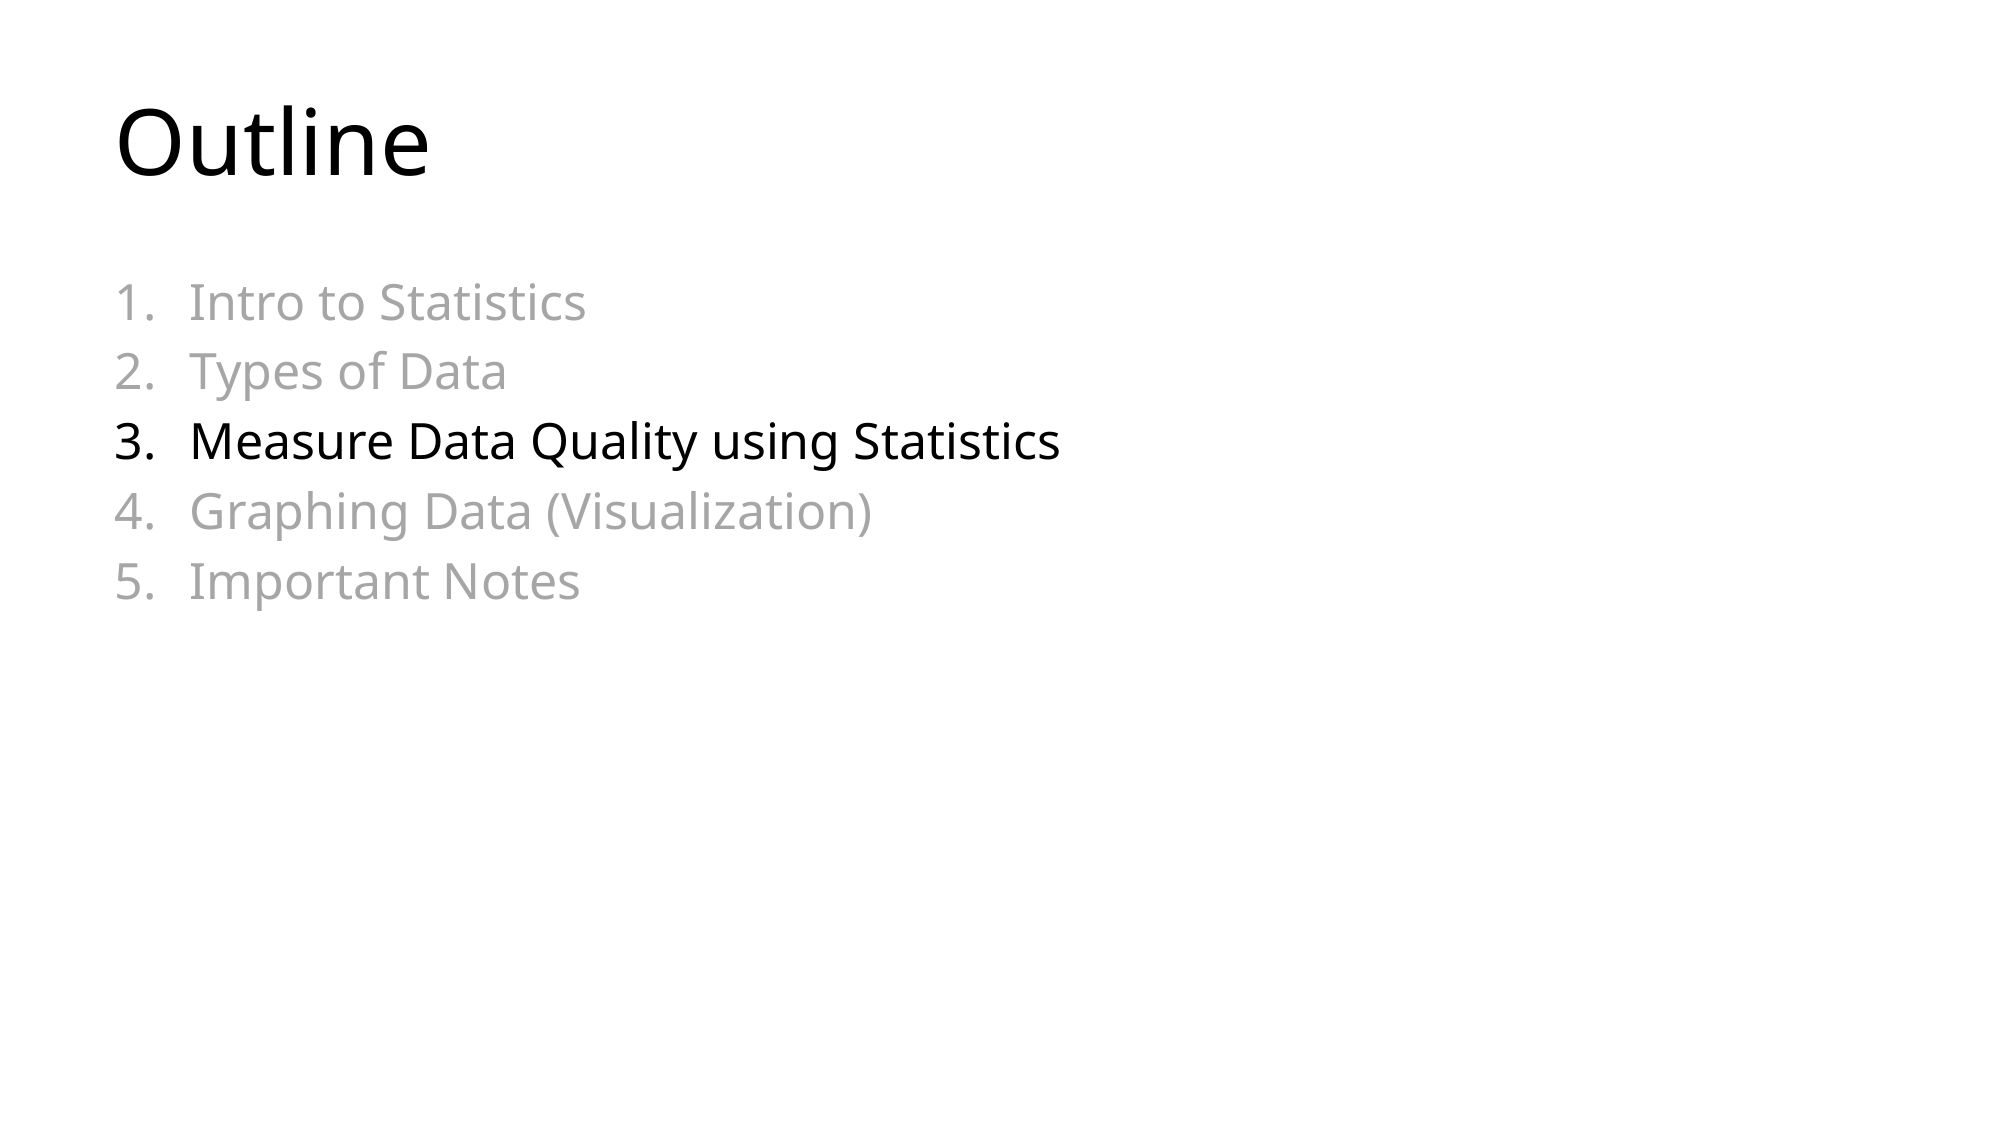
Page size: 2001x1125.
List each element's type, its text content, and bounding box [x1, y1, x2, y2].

title Outline [99, 44, 1901, 233]
list Intro to Statistics Types of Data Measure Data Quality using Statistics Graphing Data (Visualization) Important Notes [99, 262, 1901, 1006]
